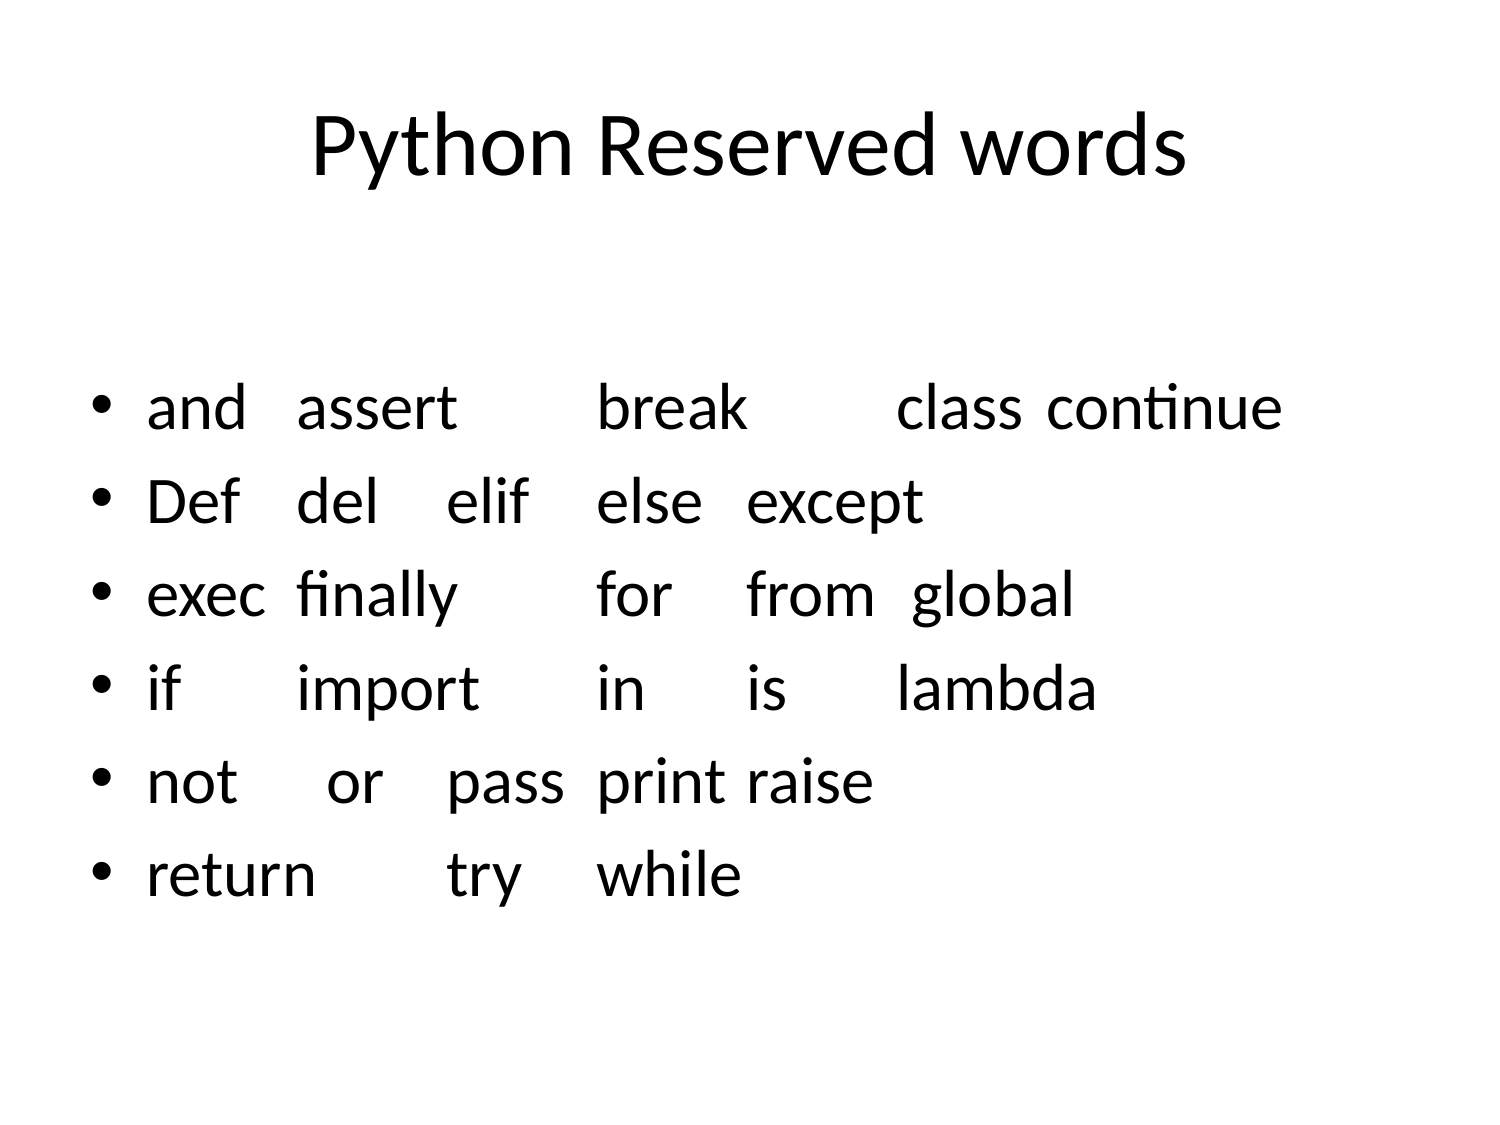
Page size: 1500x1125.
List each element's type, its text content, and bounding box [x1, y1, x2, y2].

list and assert break class continue Def del elif else except exec finally for from global if import in is lambda not or pass print raise return try while [75, 262, 1425, 1005]
title Python Reserved words [75, 45, 1425, 233]
